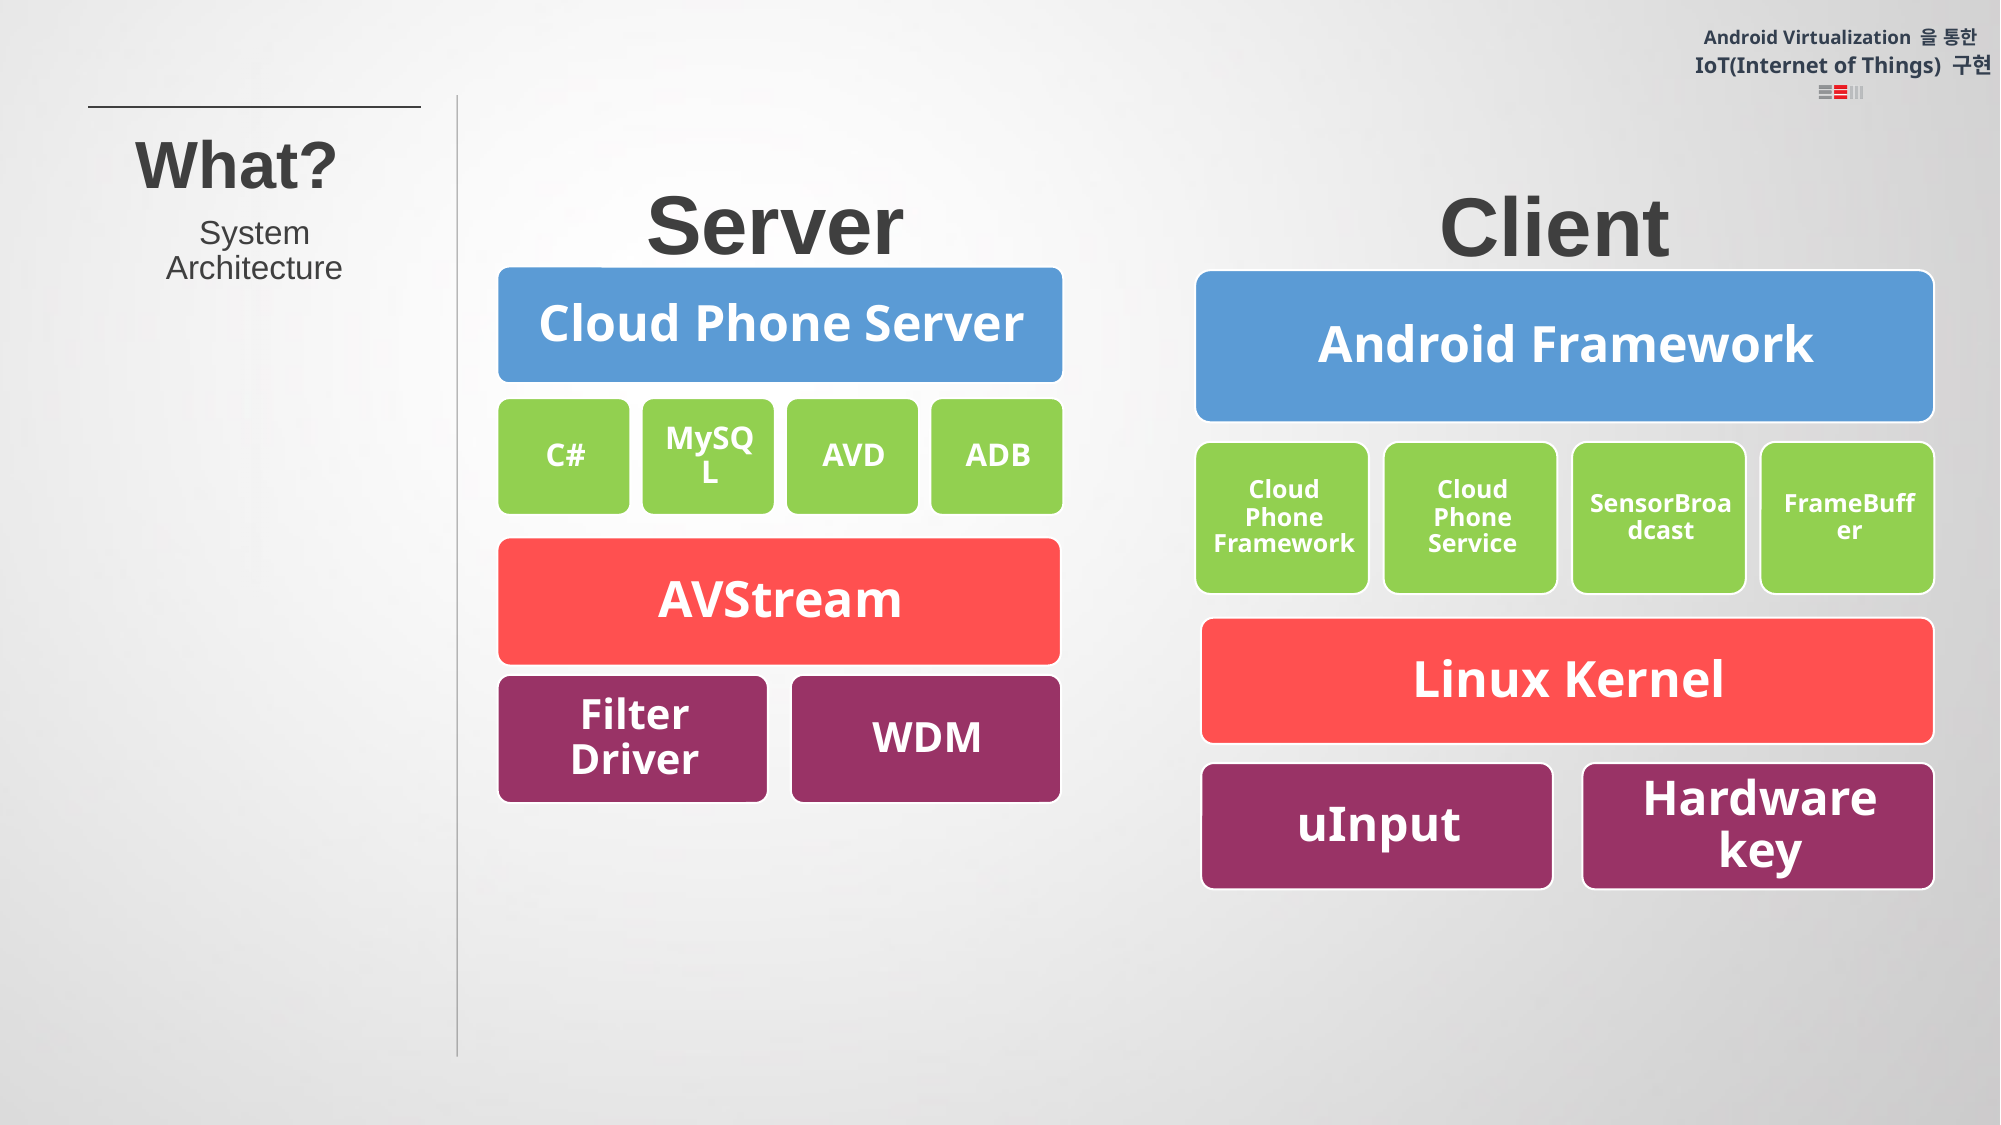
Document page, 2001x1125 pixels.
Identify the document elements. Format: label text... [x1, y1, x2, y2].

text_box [497, 266, 1064, 515]
picture [0, 0, 2000, 1125]
text_box Client [1424, 116, 1686, 270]
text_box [1195, 270, 1935, 595]
text_box What? [120, 114, 355, 209]
text_box Architecture [150, 238, 359, 294]
text_box System [184, 203, 326, 259]
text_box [1691, 18, 1997, 101]
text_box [1200, 617, 1935, 890]
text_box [497, 531, 1062, 804]
text_box Server [631, 114, 921, 266]
